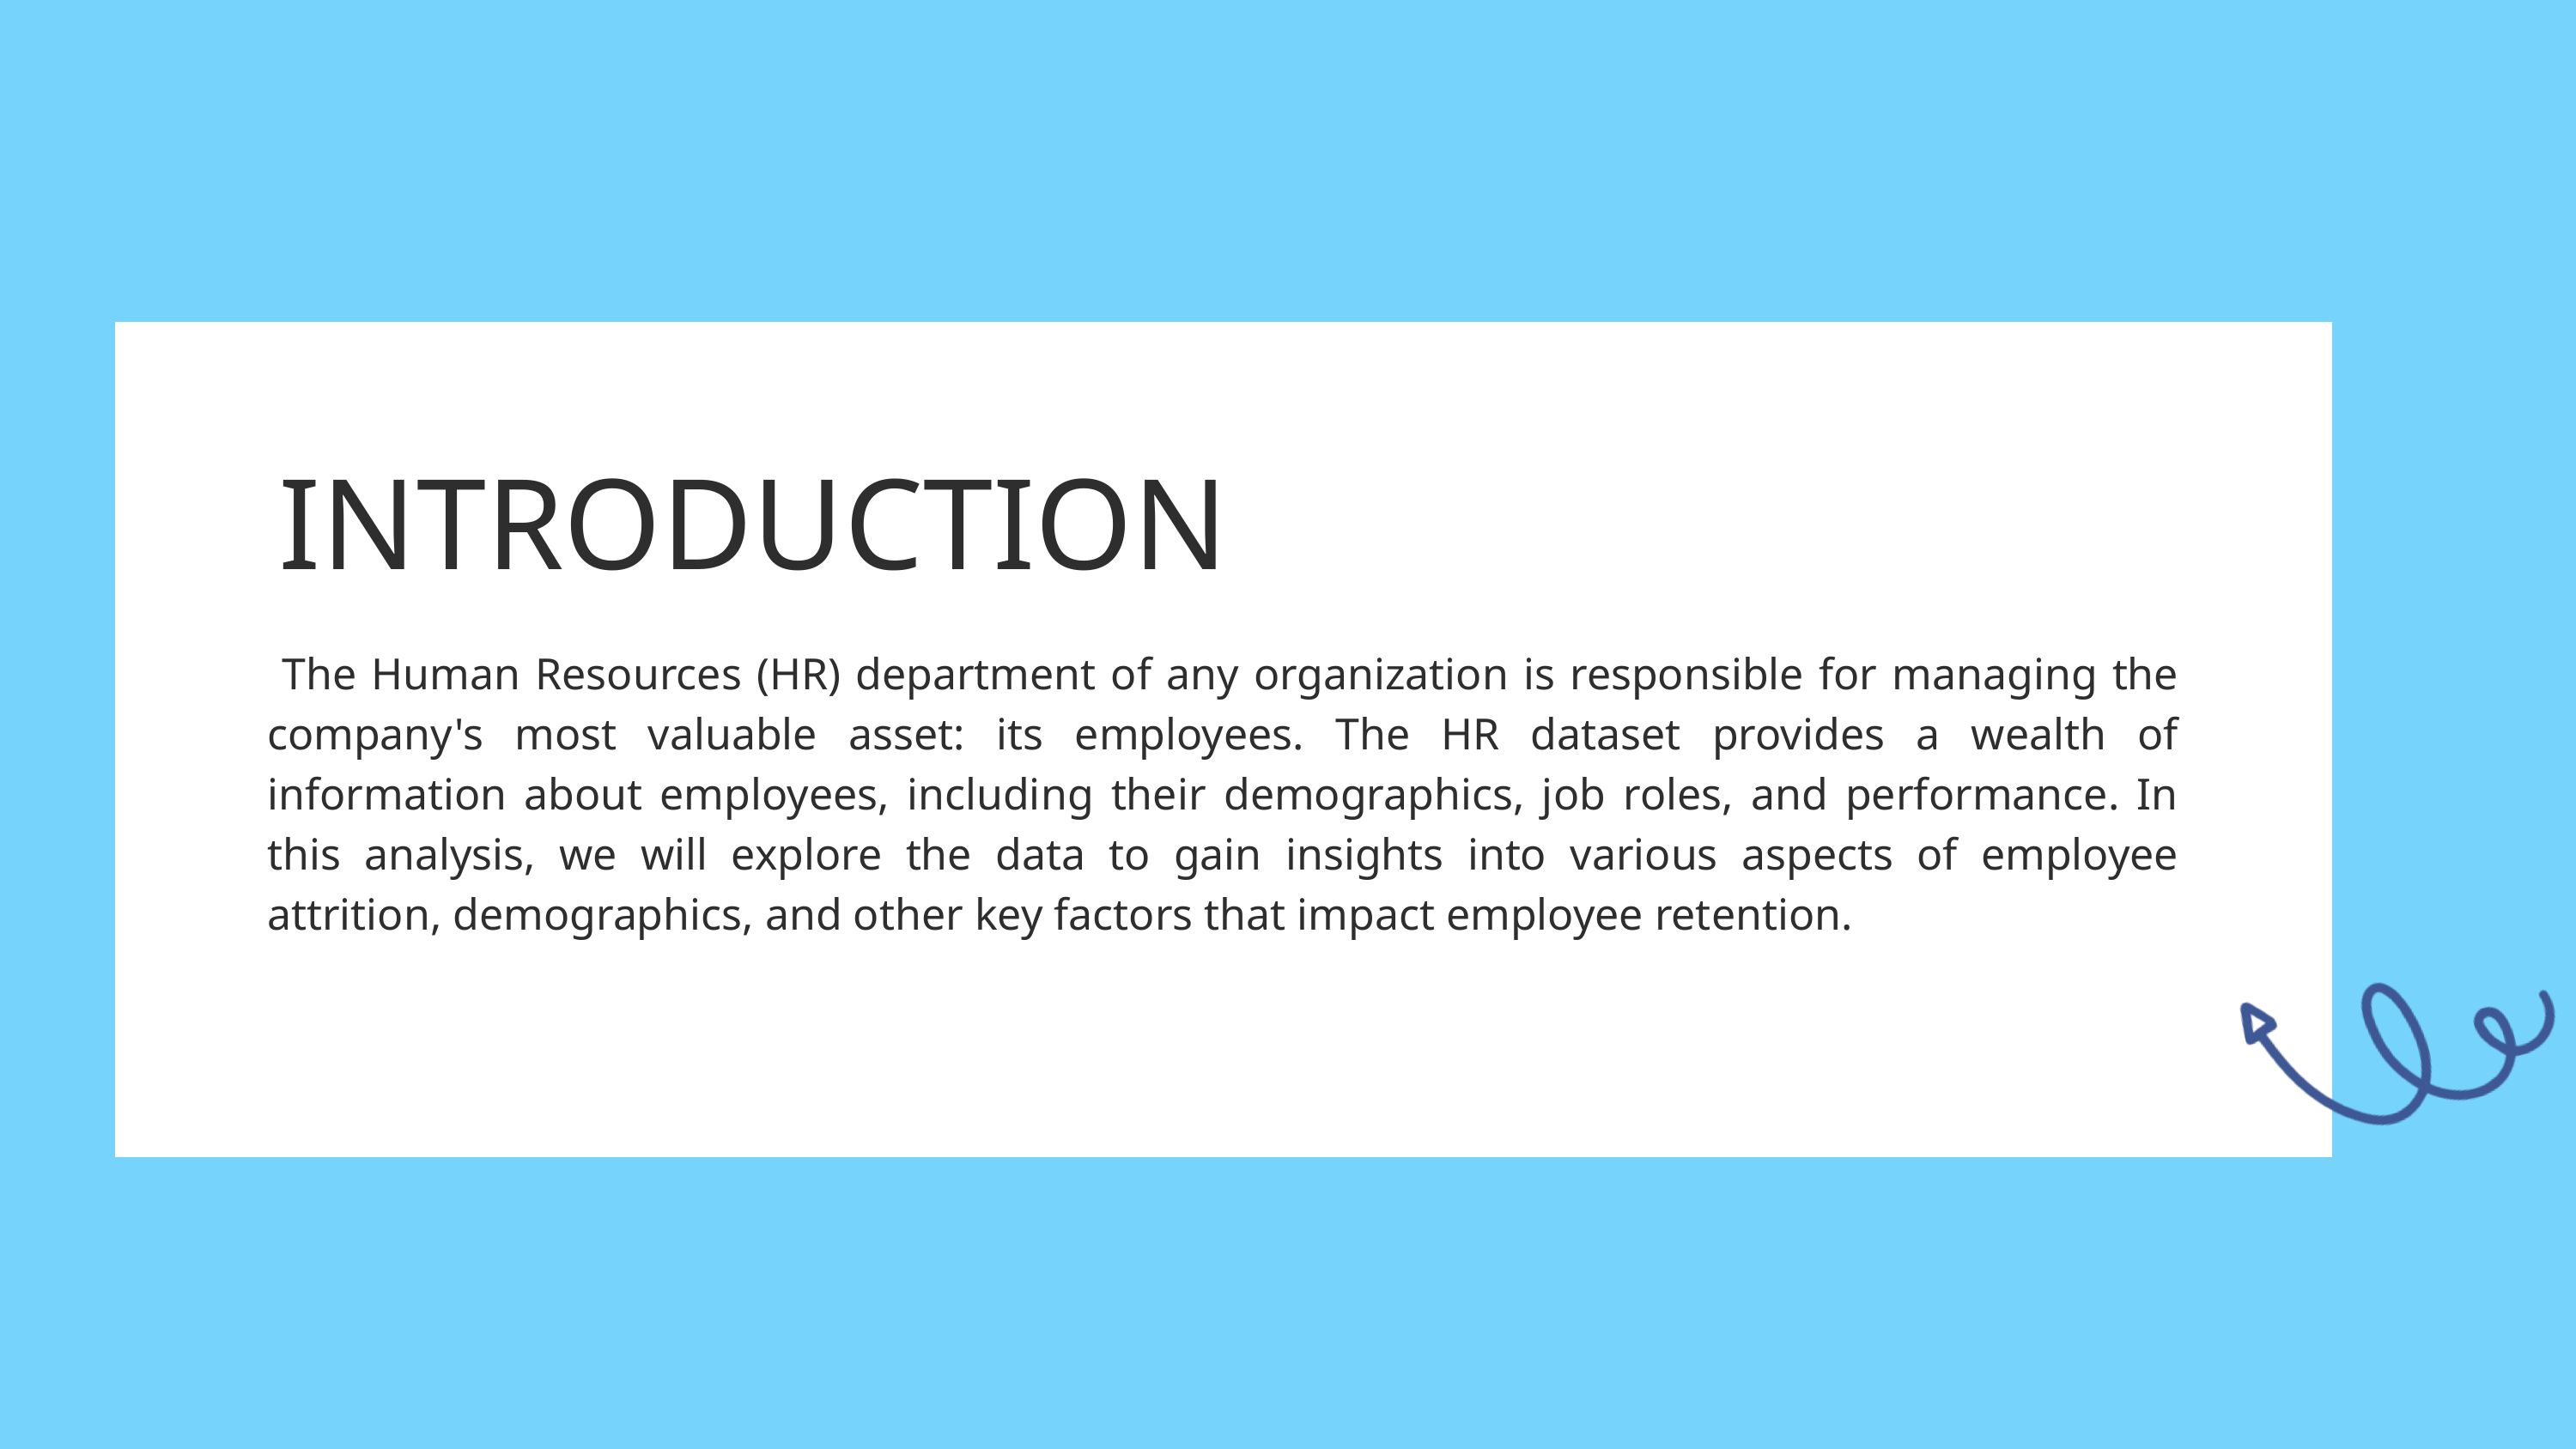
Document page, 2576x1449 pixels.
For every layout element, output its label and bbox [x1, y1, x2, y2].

text_box [114, 321, 2332, 1158]
picture [2250, 931, 2576, 1142]
